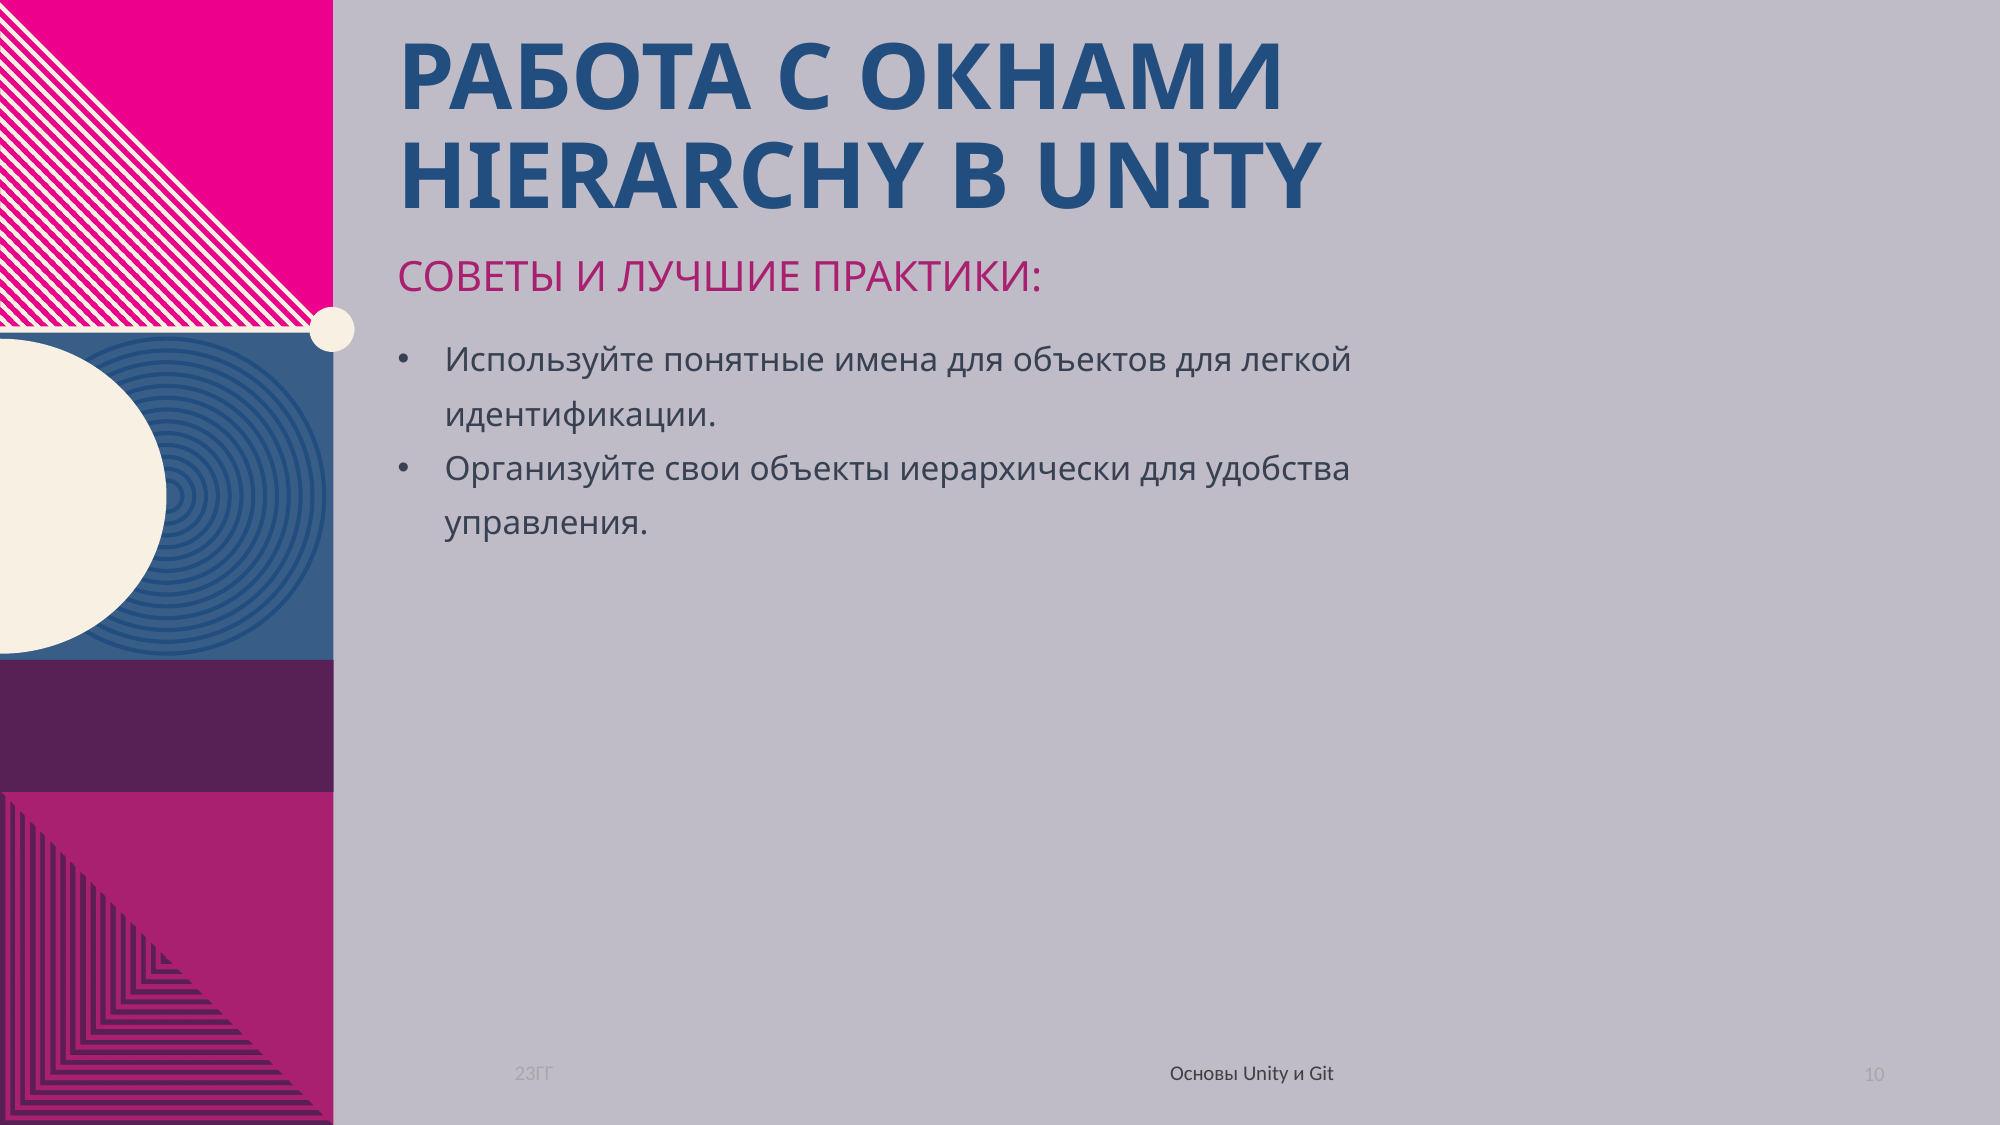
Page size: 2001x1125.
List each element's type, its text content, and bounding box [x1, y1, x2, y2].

slide_number 10 [1824, 1042, 1900, 1103]
picture [0, 2, 334, 326]
slide_number 23ГГ [499, 1042, 680, 1103]
list Советы и лучшие практики: [382, 240, 1440, 316]
title Работа с окнами Hierarchy в Unity [382, 22, 1733, 241]
footer Основы Unity и Git [1064, 1041, 1440, 1102]
picture [0, 792, 333, 1125]
list Используйте понятные имена для объектов для легкой идентификации. Организуйте свои объекты иерархически для удобства управления. [382, 316, 1541, 1042]
